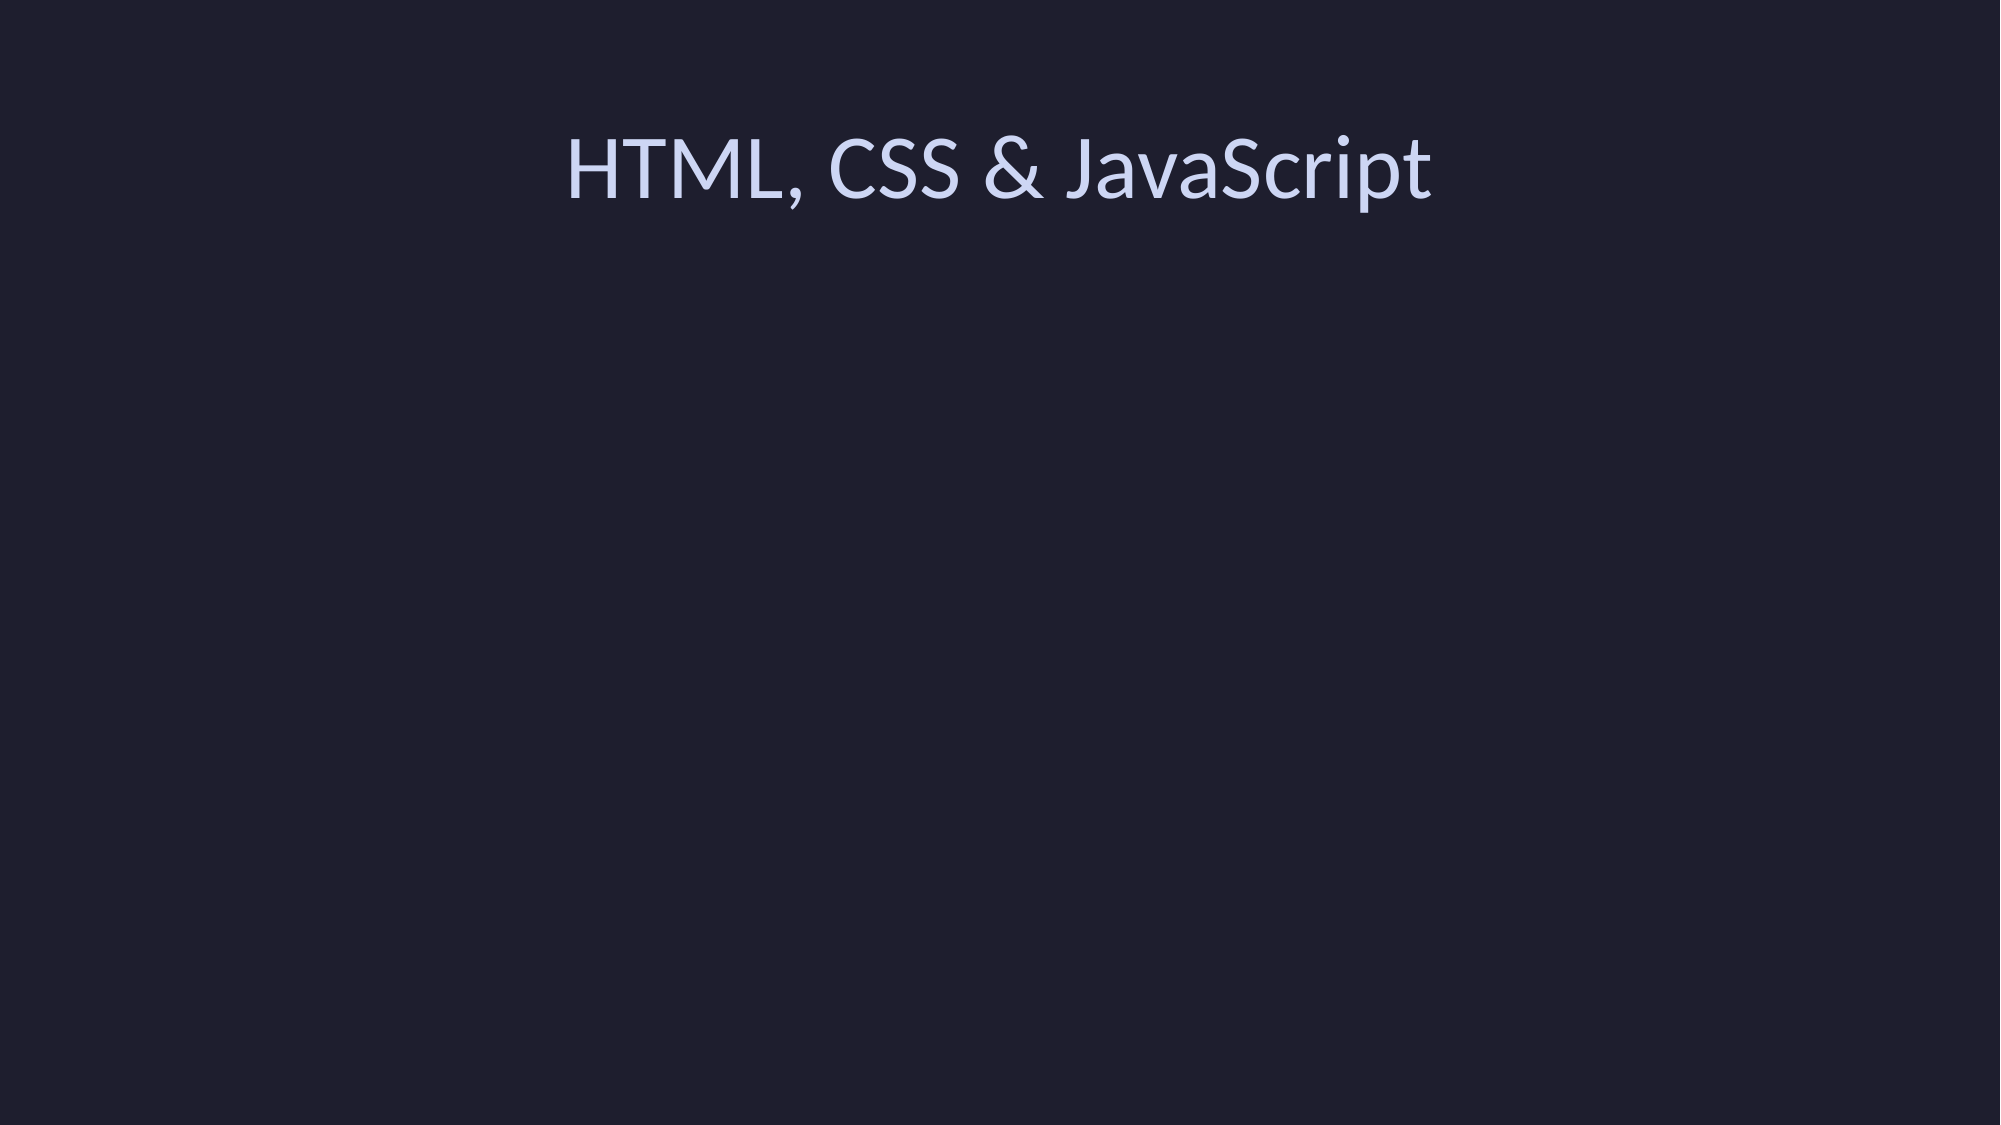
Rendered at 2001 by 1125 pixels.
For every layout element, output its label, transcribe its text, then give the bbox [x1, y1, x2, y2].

title HTML, CSS & JavaScript [137, 59, 1863, 278]
